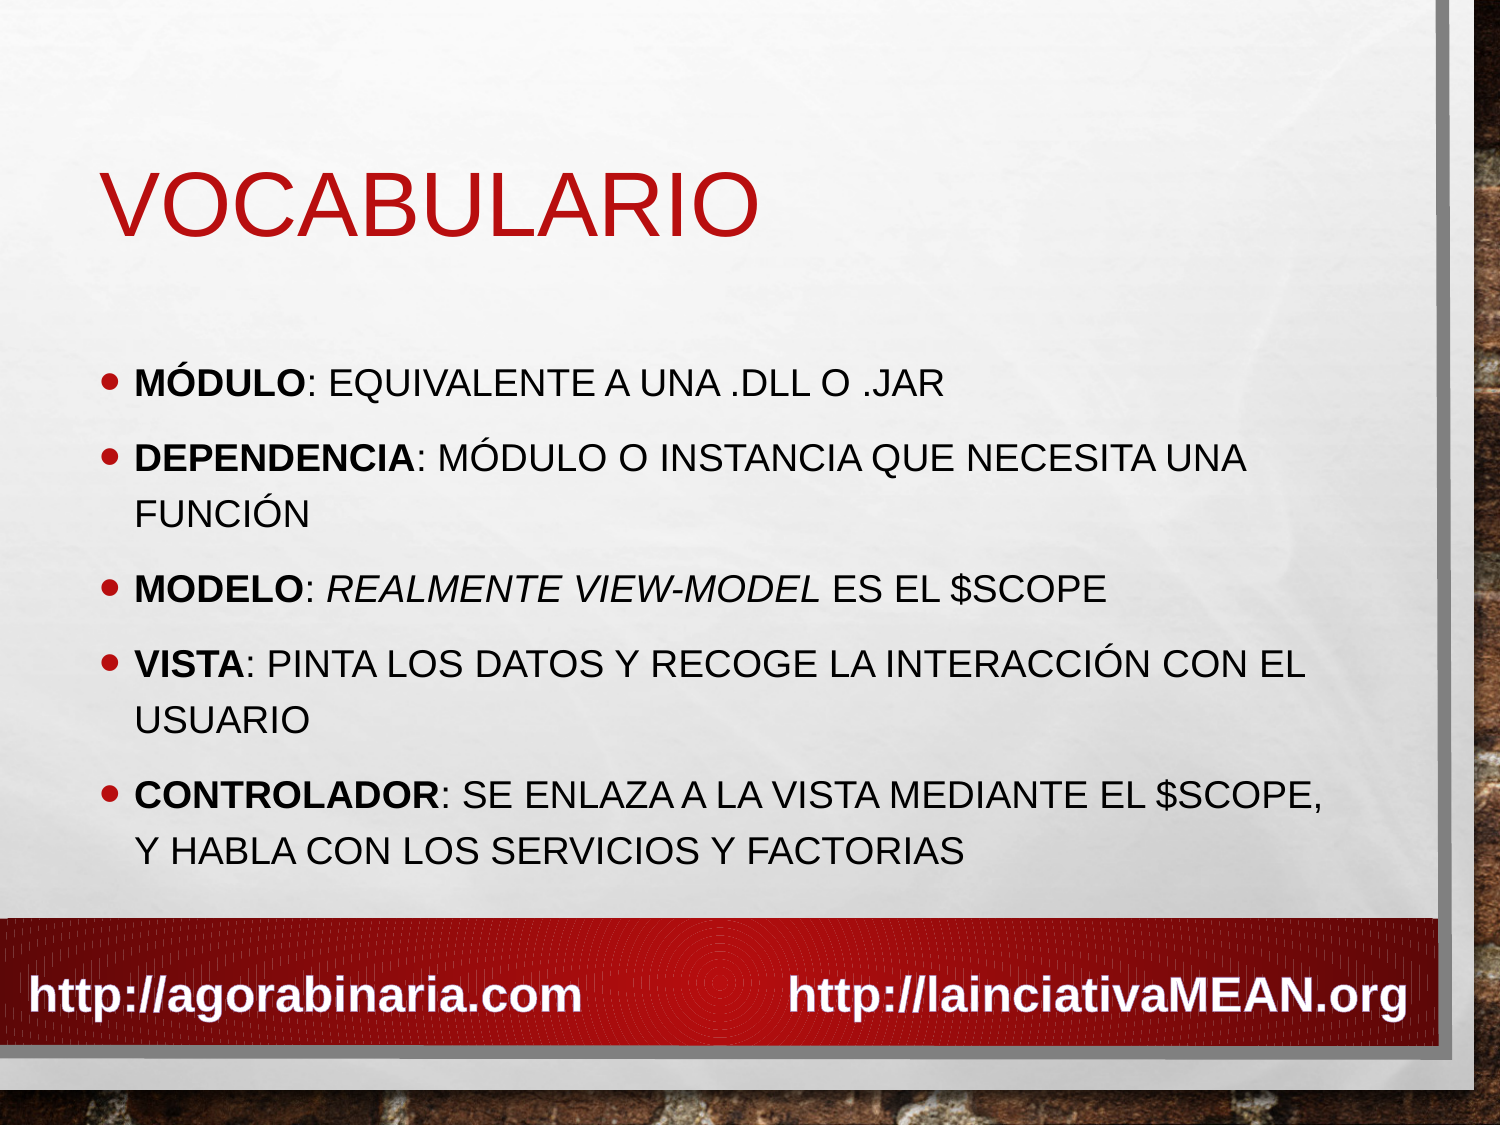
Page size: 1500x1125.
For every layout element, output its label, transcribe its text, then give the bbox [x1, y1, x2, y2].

picture [0, 0, 1500, 1125]
list Módulo: equivalente a una .dll o .jar Dependencia: módulo o INSTANCIA que necesita una función Modelo: realmente view-model es el $scope Vista: pinta los datos y recoge la interacción con el usuario Controlador: se enlaza a la vista mediante el $scope, y habla con los servicios y factorias [84, 338, 1364, 882]
title Vocabulario [84, 112, 1364, 302]
